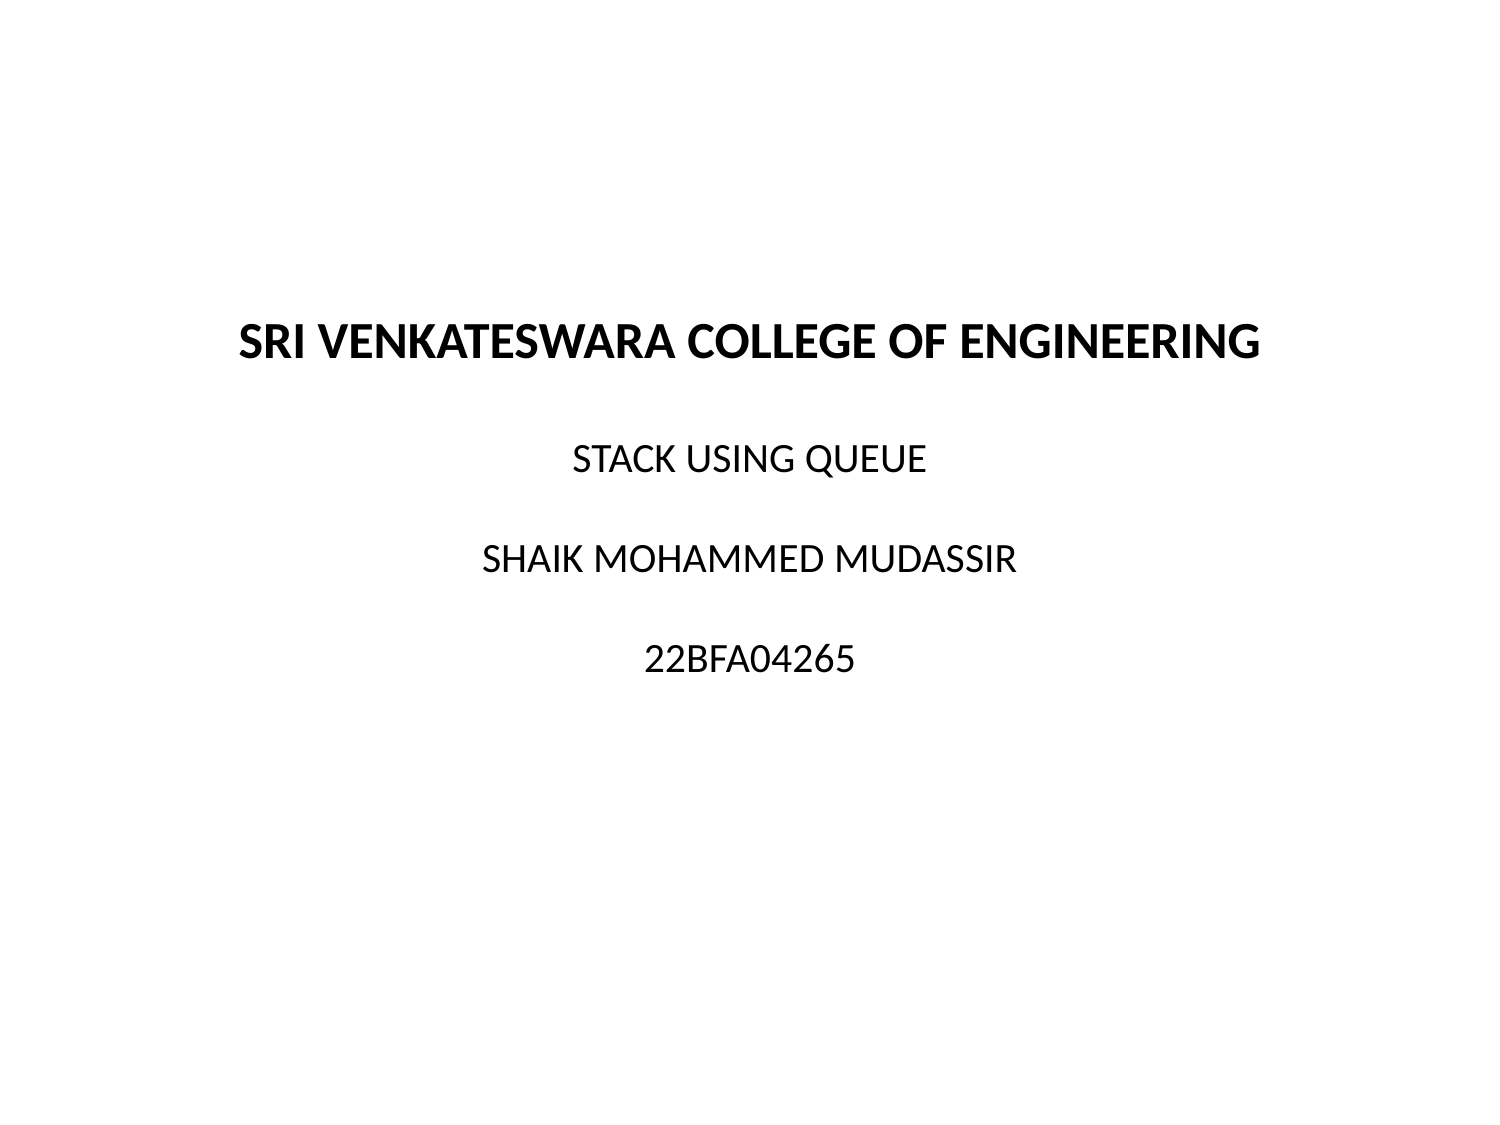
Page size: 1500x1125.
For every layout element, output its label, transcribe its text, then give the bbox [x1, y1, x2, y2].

title SRI VENKATESWARA COLLEGE OF ENGINEERING STACK USING QUEUE SHAIK MOHAMMED MUDASSIR 22BFA04265 [112, 99, 1388, 888]
